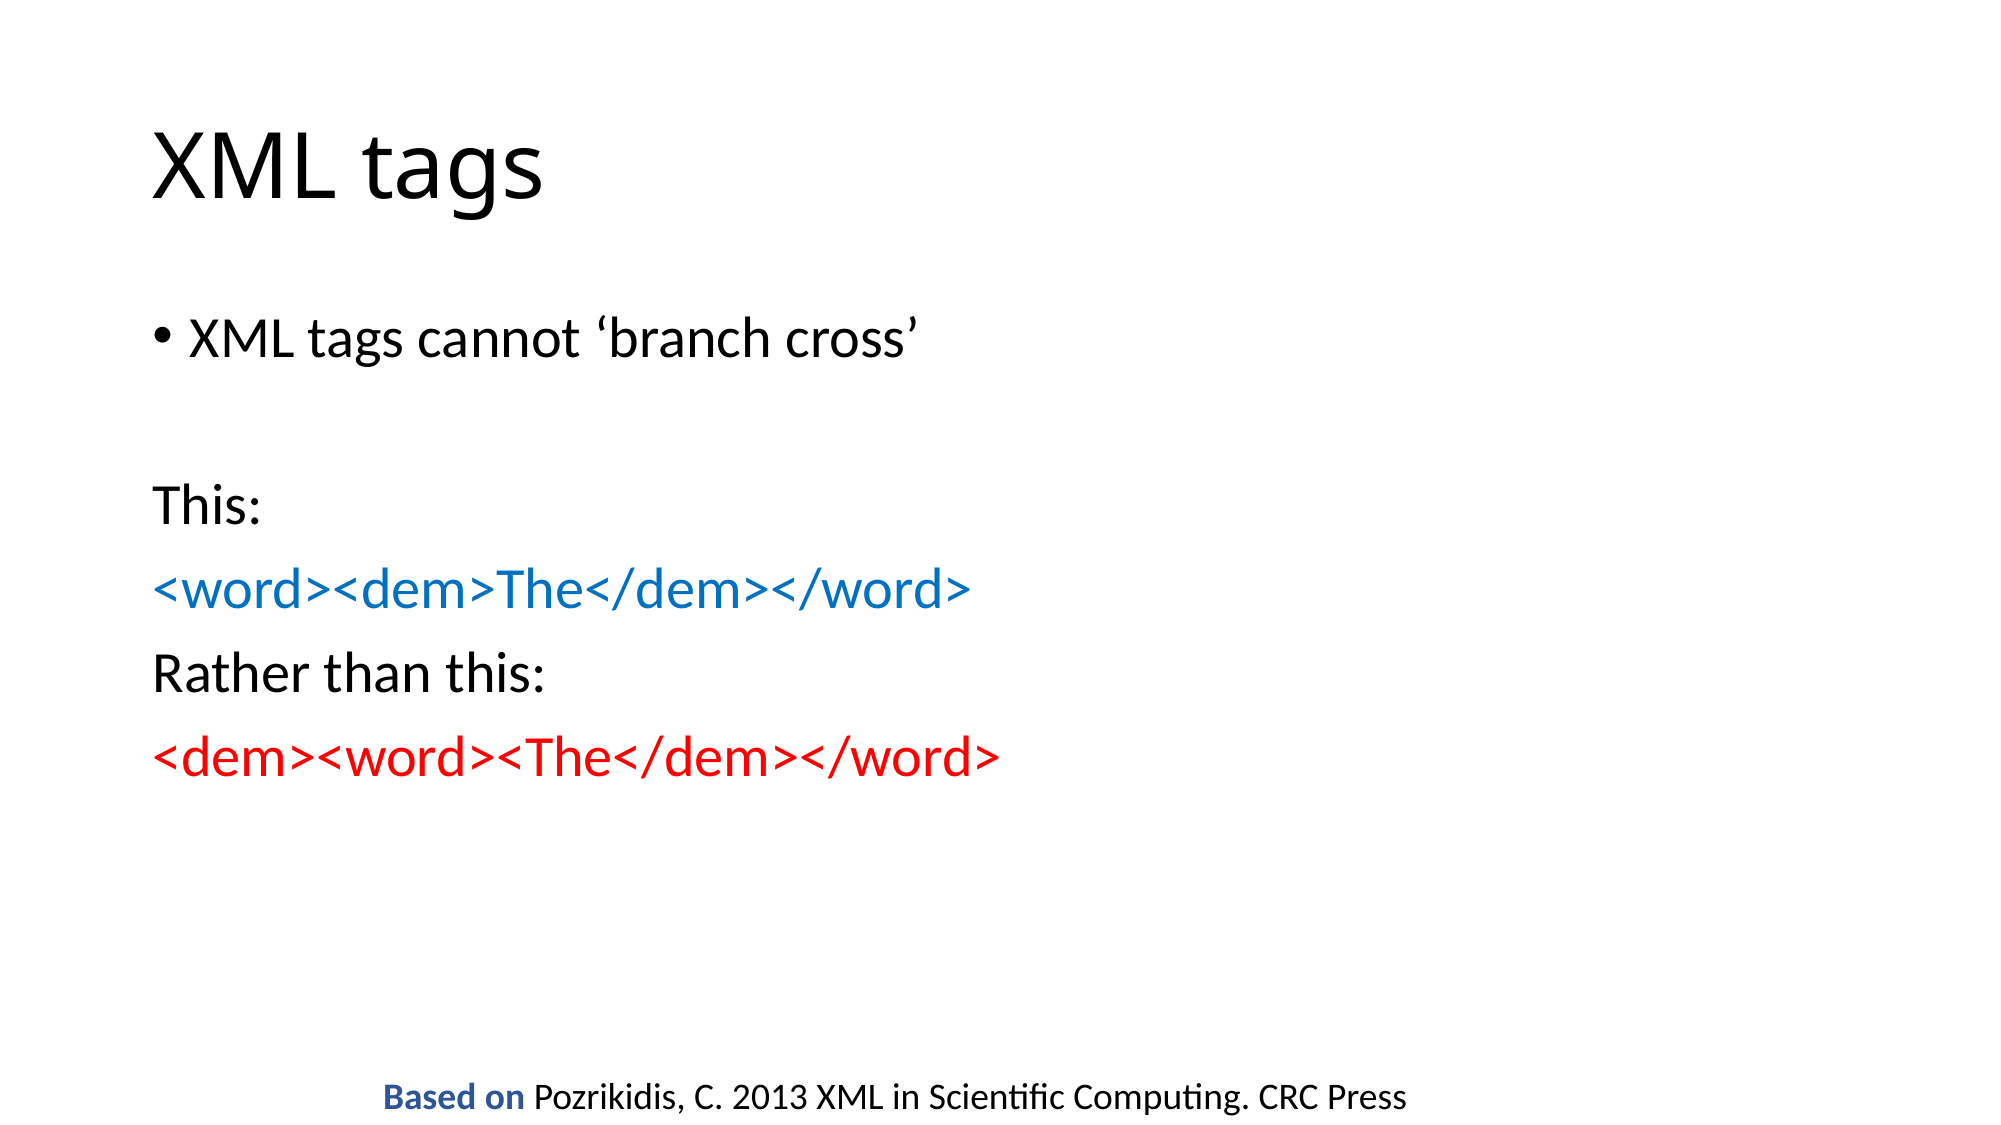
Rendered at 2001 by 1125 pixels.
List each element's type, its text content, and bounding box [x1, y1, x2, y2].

text_box Based on Pozrikidis, C. 2013 XML in Scientific Computing. CRC Press [368, 1064, 1589, 1125]
title XML tags [137, 59, 1863, 278]
list XML tags cannot ‘branch cross’ This: <word><dem>The</dem></word> Rather than this: <dem><word><The</dem></word> [137, 299, 1863, 1014]
